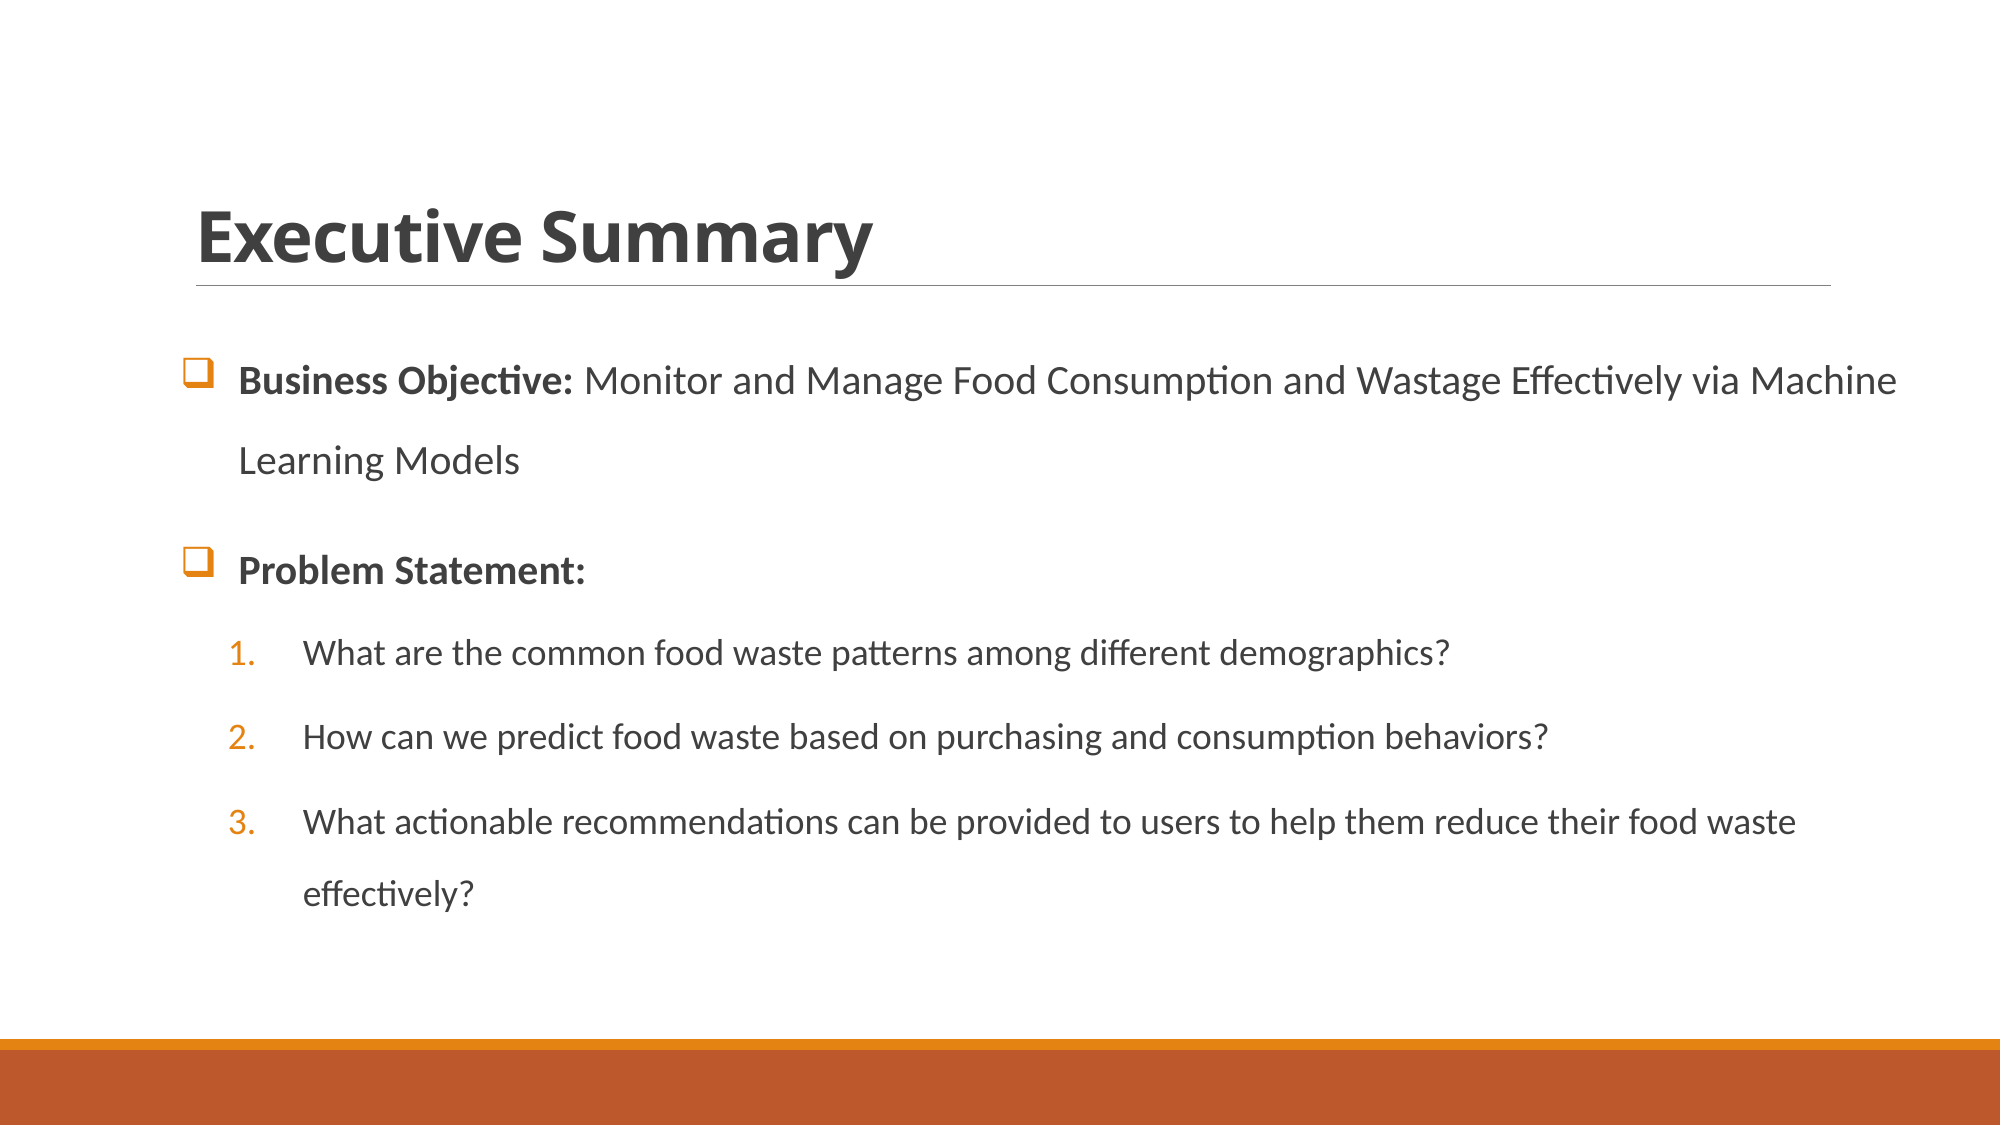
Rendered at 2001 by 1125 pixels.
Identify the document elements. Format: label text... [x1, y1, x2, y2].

title Executive Summary [180, 47, 1830, 285]
list Business Objective: Monitor and Manage Food Consumption and Wastage Effectively via Machine Learning Models Problem Statement: What are the common food waste patterns among different demographics? How can we predict food waste based on purchasing and consumption behaviors? What actionable recommendations can be provided to users to help them reduce their food waste effectively? [180, 315, 1913, 1011]
